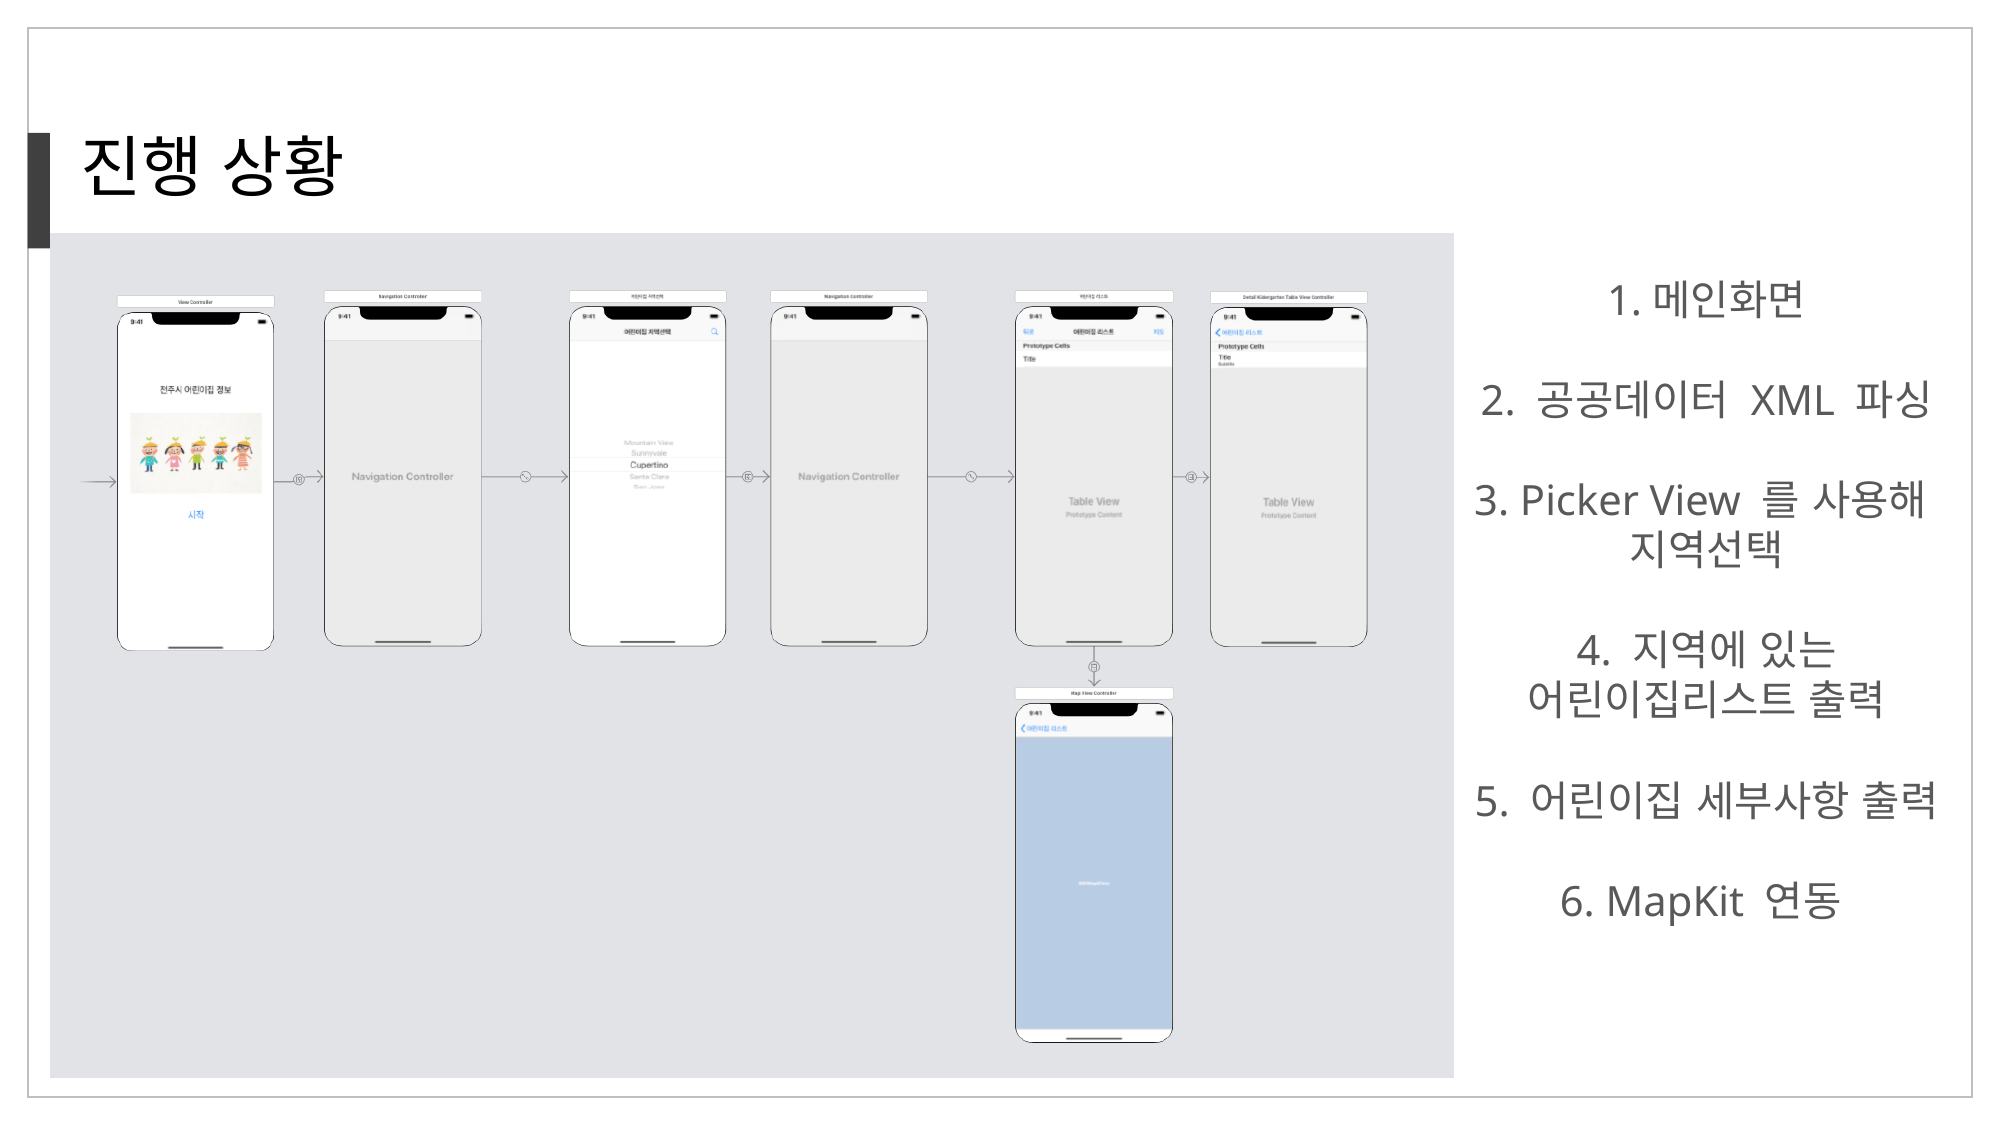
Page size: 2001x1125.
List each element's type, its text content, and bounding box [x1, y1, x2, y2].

text_box [27, 132, 51, 249]
text_box 1.메인화면 2. 공공데이터 XML 파싱 3. Picker View 를 사용해 지역선택 4. 지역에 있는 어린이집리스트 출력 5. 어린이집 세부사항 출력 6. MapKit 연동 [1455, 266, 1973, 932]
picture [49, 233, 1455, 1078]
text_box [27, 249, 1973, 1098]
text_box [27, 27, 1973, 266]
text_box 진행 상황 [65, 117, 863, 213]
